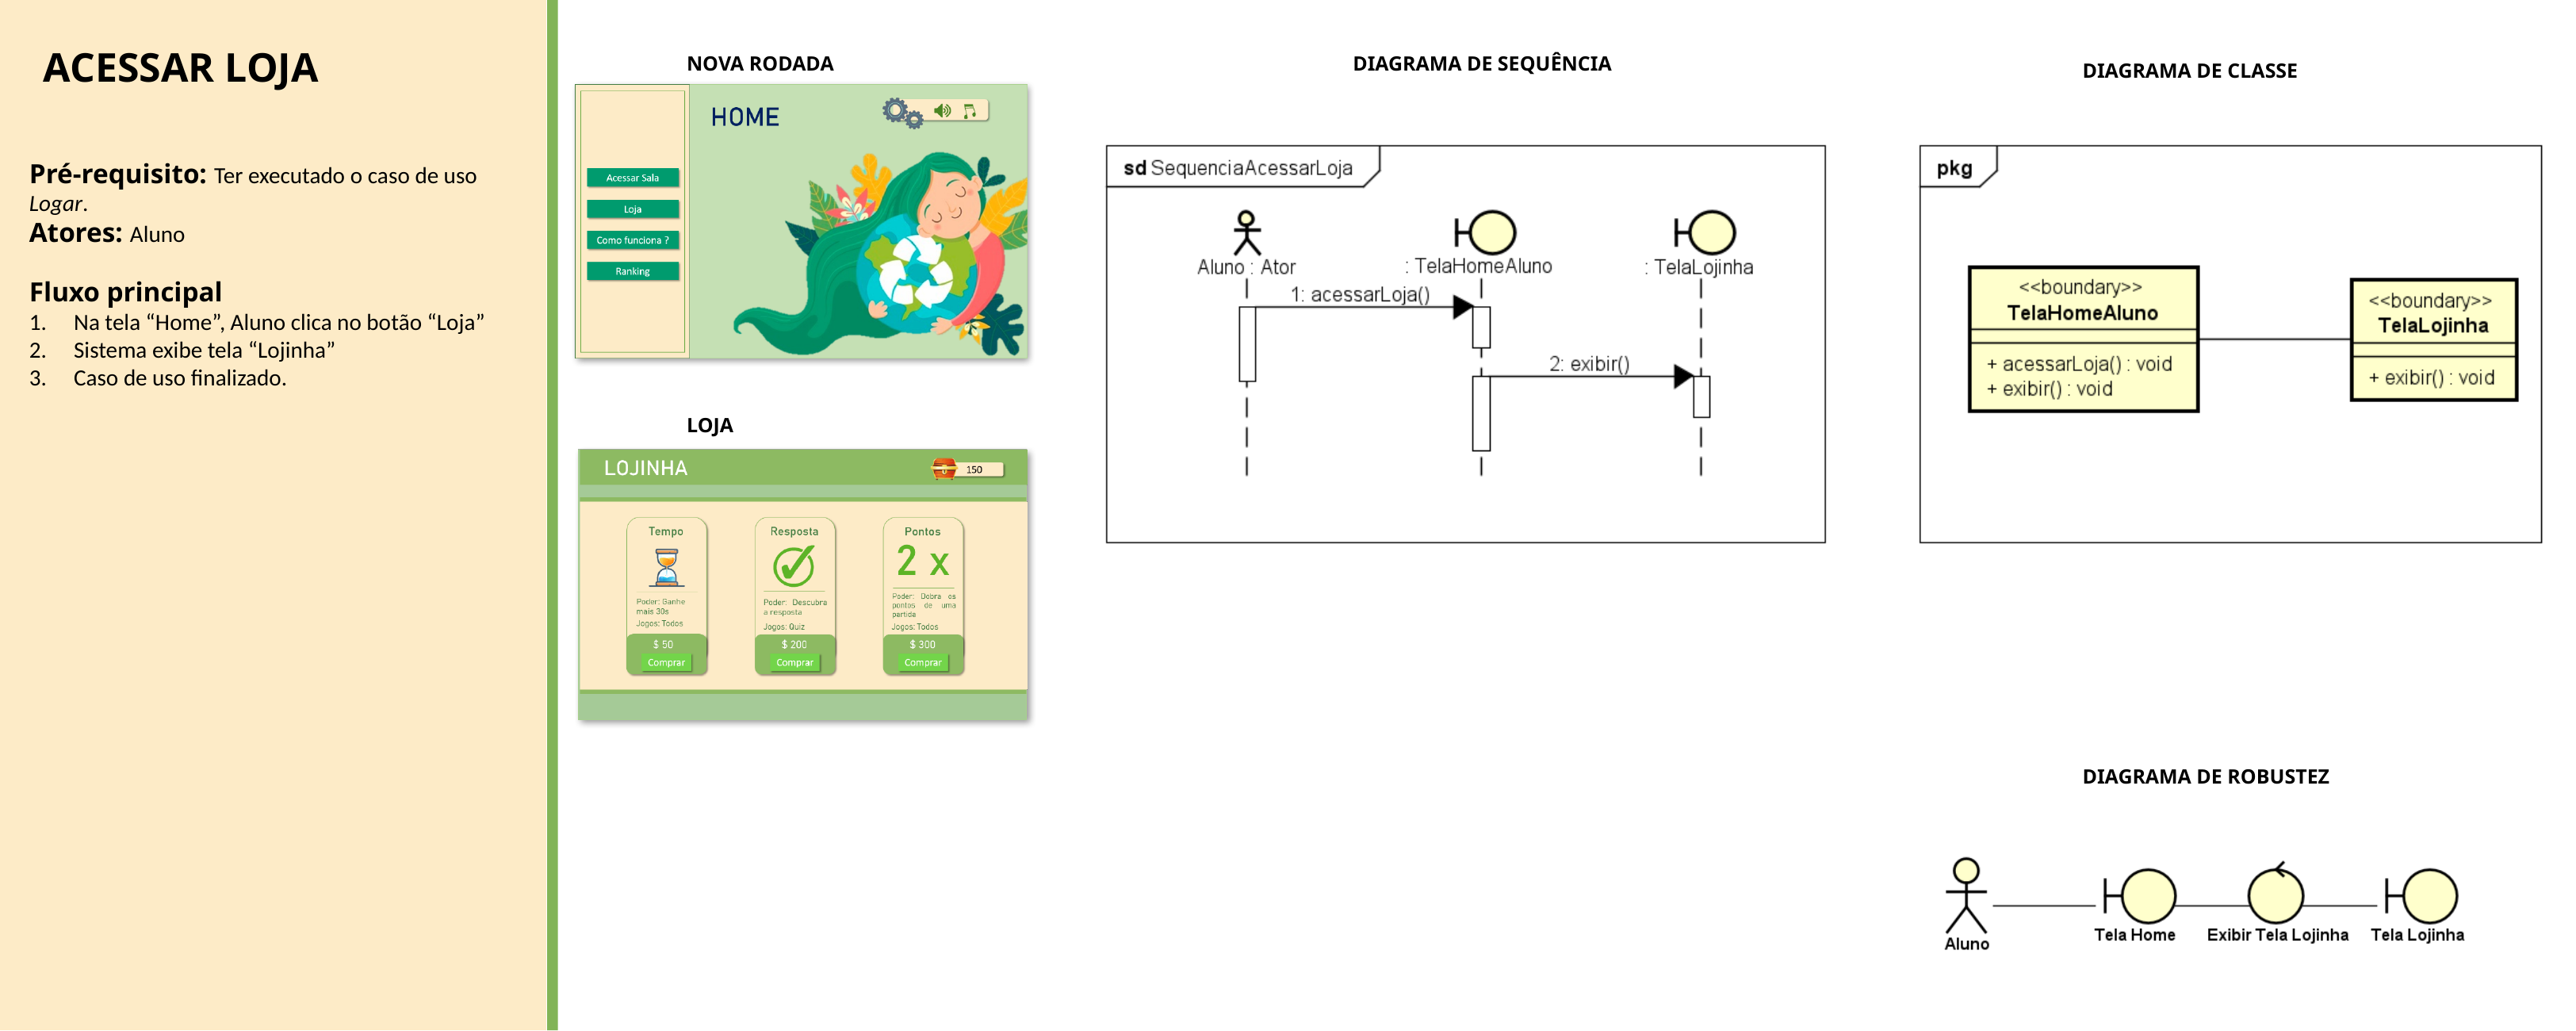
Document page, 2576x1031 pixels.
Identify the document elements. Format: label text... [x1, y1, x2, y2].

picture [575, 84, 1028, 358]
text_box DIAGRAMA DE ROBUSTEZ [2070, 757, 2570, 794]
text_box [546, 0, 559, 1031]
picture [578, 447, 1028, 720]
picture [1090, 129, 1841, 558]
text_box Pré-requisito: Ter executado o caso de uso Logar. Atores: Aluno Fluxo principal Na tela “Home”, Aluno clica no botão “Loja” Sistema exibe tela “Lojinha” Caso de uso finalizado. [17, 151, 529, 462]
text_box [0, 0, 546, 1031]
text_box LOJA [675, 407, 1090, 443]
picture [1926, 834, 2500, 968]
text_box DIAGRAMA DE SEQUÊNCIA [1341, 45, 1841, 81]
text_box DIAGRAMA DE CLASSE [2070, 52, 2570, 88]
text_box NOVA RODADA [675, 45, 1174, 81]
picture [1904, 129, 2559, 558]
text_box ACESSAR LOJA [32, 36, 531, 97]
